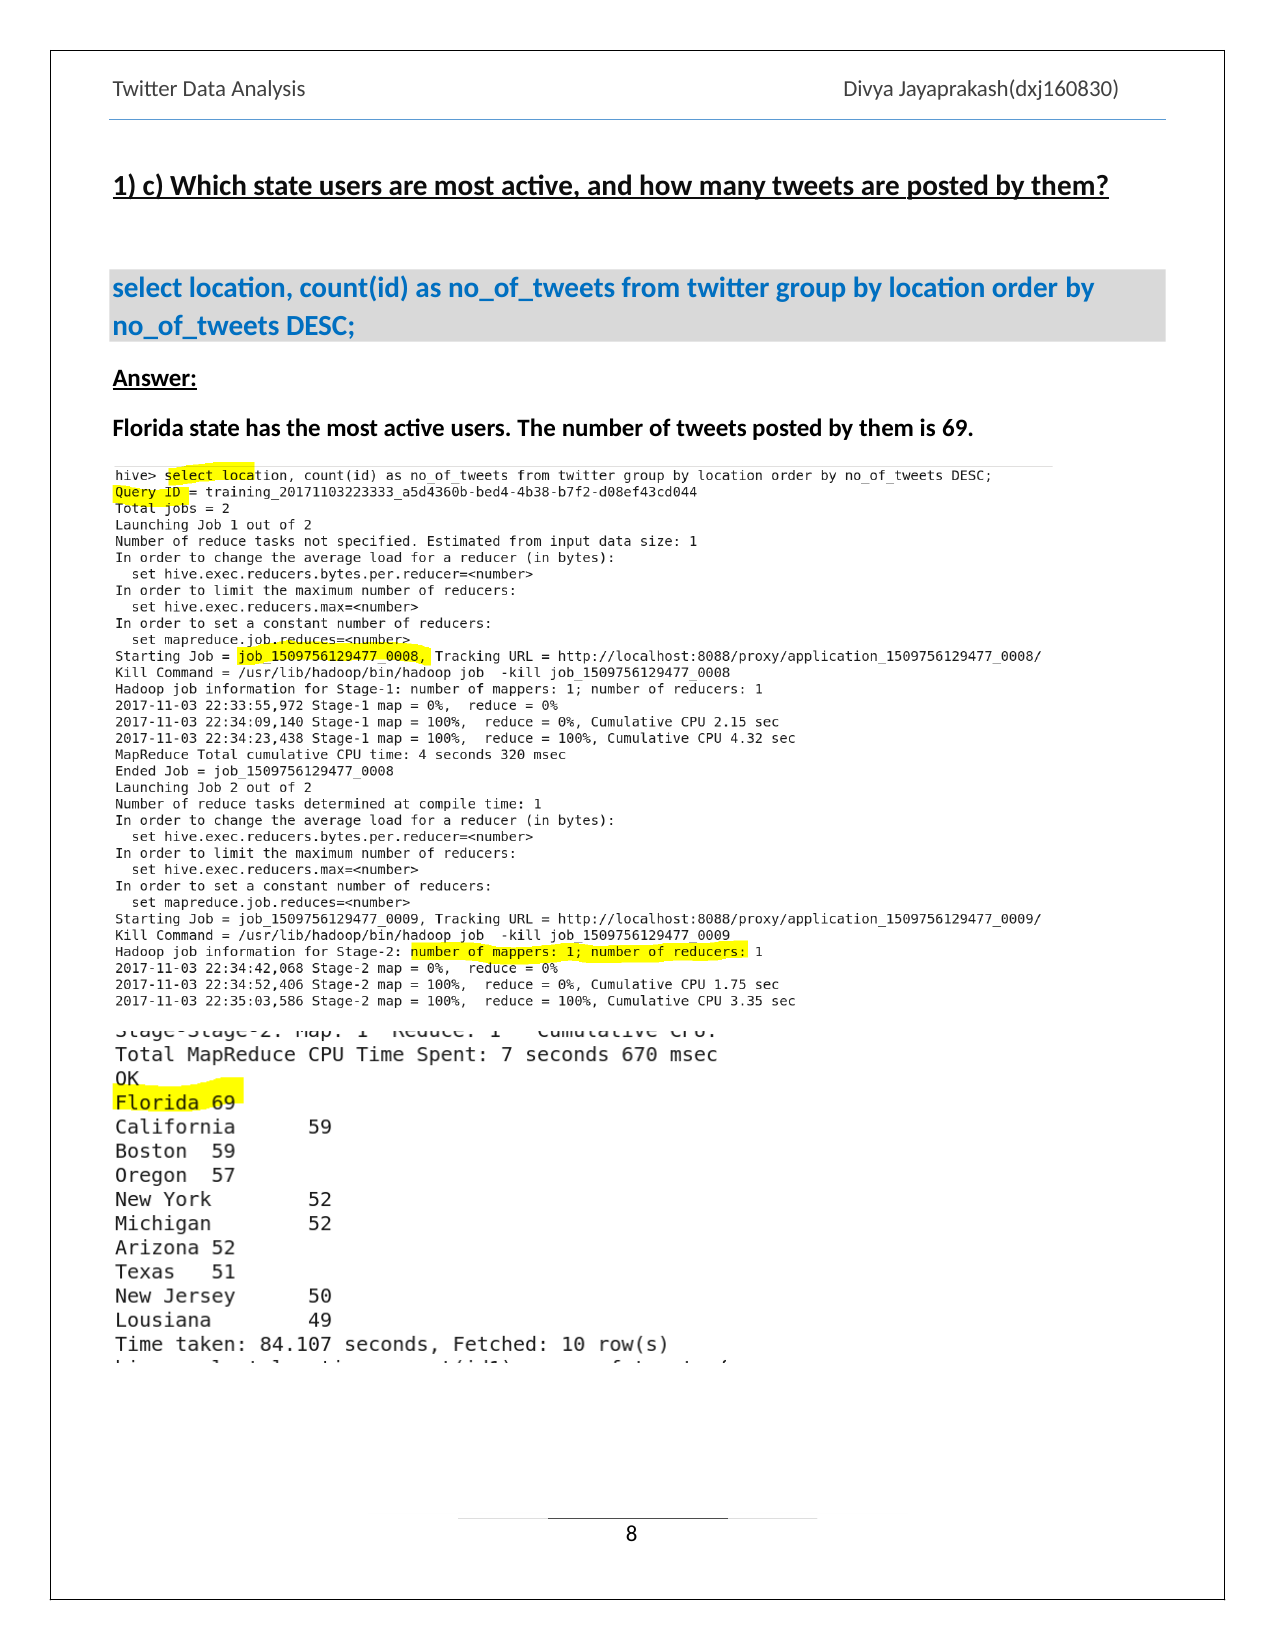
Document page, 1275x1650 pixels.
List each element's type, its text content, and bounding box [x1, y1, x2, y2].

text_box Twitter Data Analysis [110, 71, 312, 102]
text_box 1) c) Which state users are most active, and how many tweets are posted by them? [110, 163, 1121, 201]
slide_number 8 [621, 1521, 654, 1650]
text_box Divya Jayaprakash(dxj160830) [841, 71, 1126, 102]
text_box select location, count(id) as no_of_tweets from twitter group by location order by no_of_tweets DESC; [109, 269, 1166, 342]
text_box [189, 1511, 1086, 1519]
text_box [112, 1031, 726, 1363]
text_box [112, 462, 1053, 1012]
text_box Answer: Florida state has the most active users. The number of tweets posted by them is 69. [110, 359, 983, 442]
